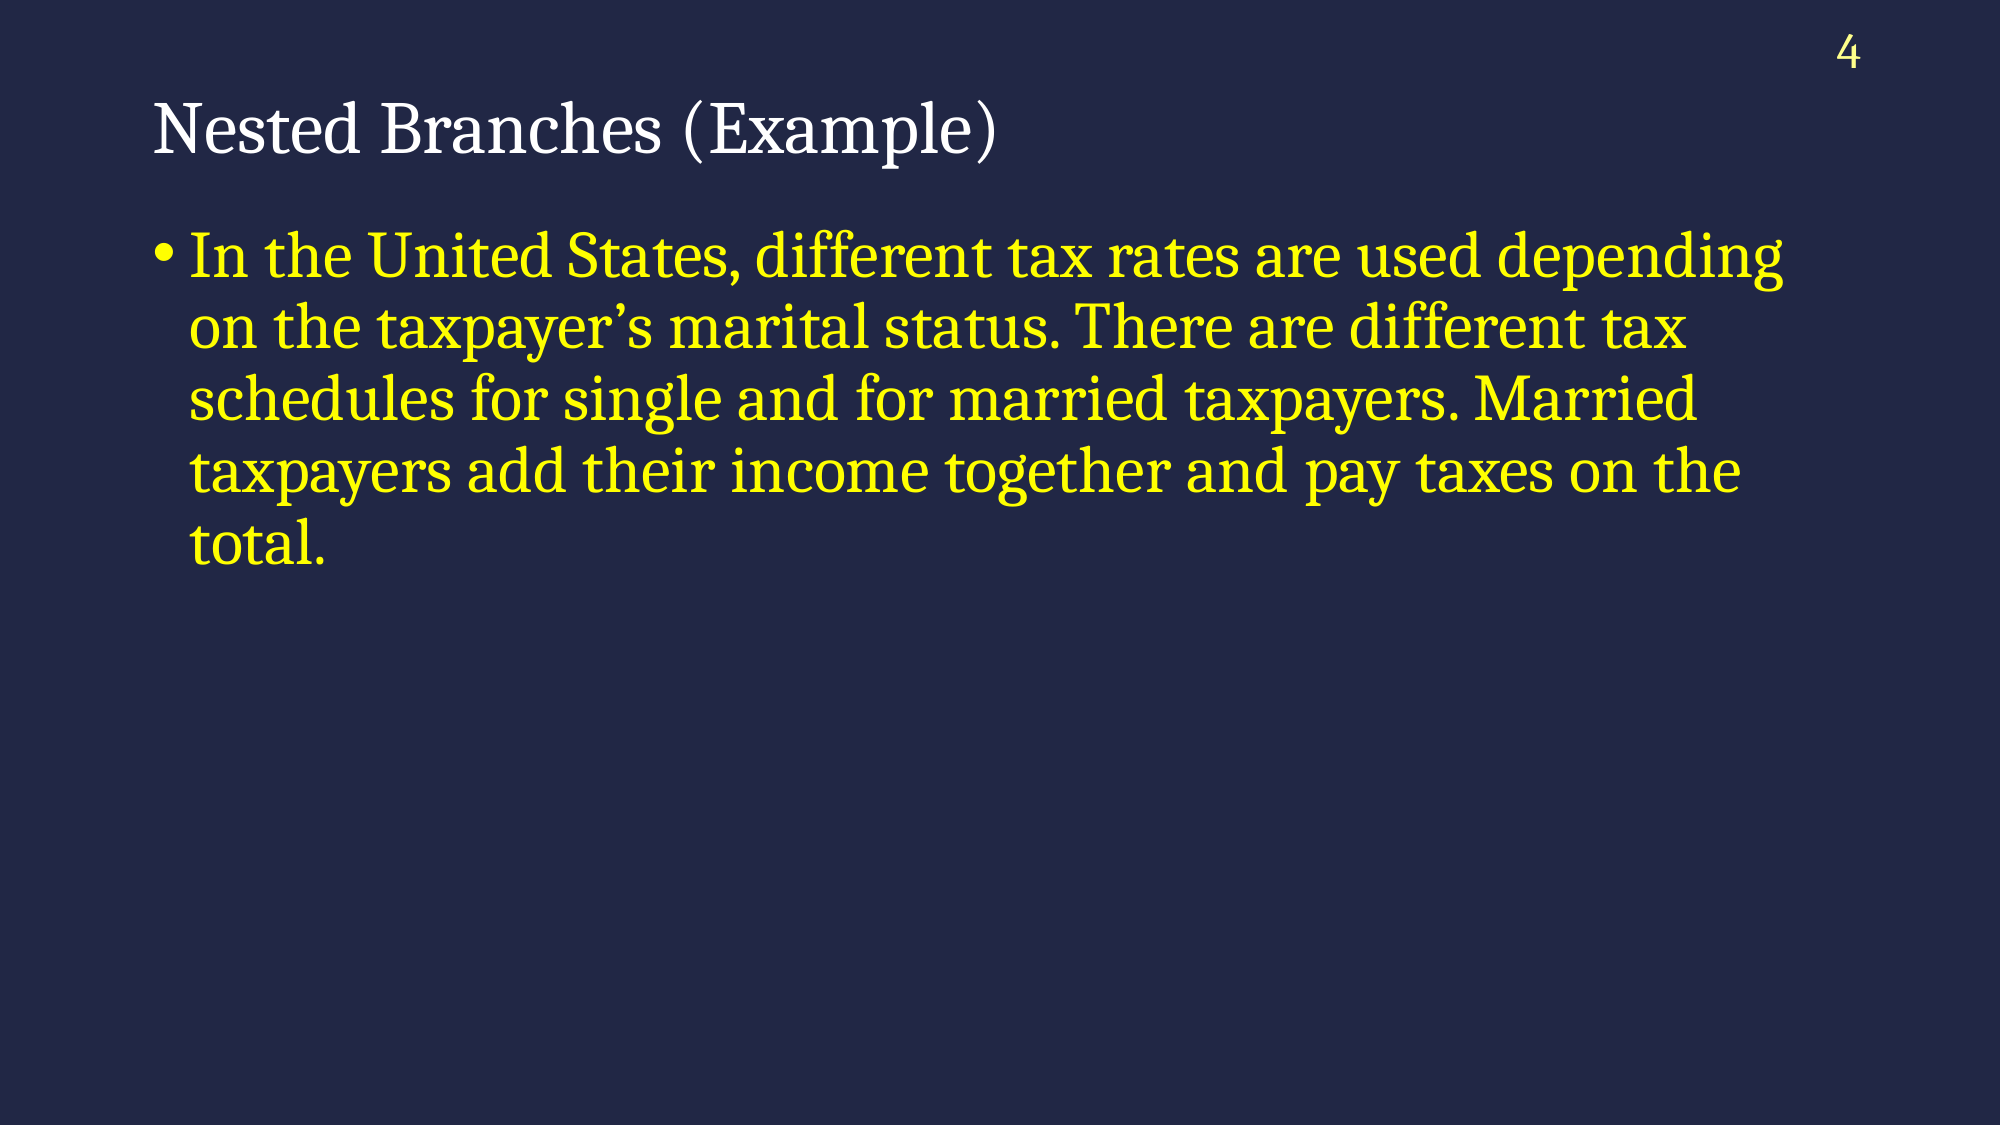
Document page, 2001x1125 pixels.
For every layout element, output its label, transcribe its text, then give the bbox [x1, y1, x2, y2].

title Nested Branches (Example) [137, 59, 1863, 198]
list In the United States, different tax rates are used depending on the taxpayer’s marital status. There are different tax schedules for single and for married taxpayers. Married taxpayers add their income together and pay taxes on the total. [137, 212, 1863, 1012]
slide_number 4 [1760, 18, 1877, 79]
